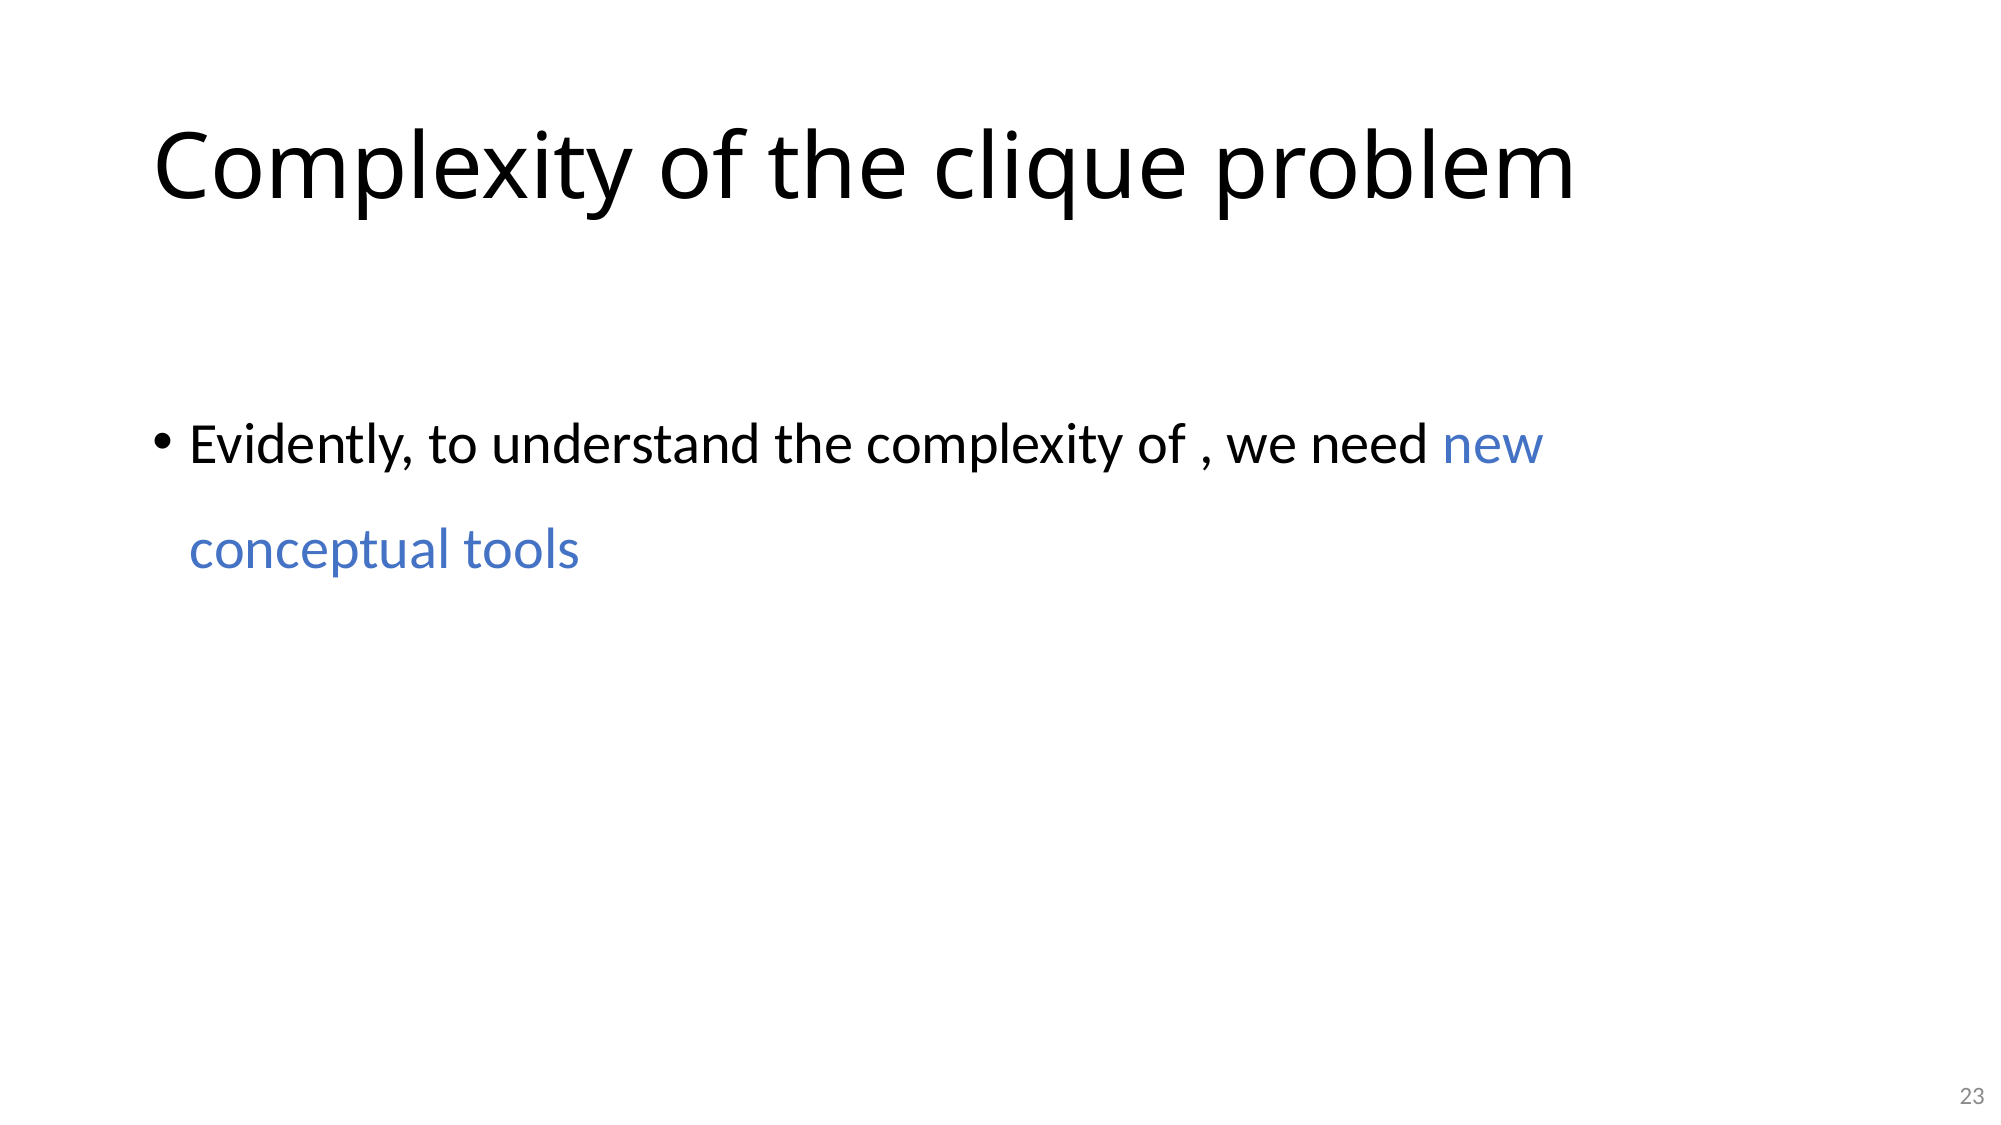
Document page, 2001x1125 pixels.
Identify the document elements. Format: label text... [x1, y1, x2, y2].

title Complexity of the clique problem [137, 59, 1863, 278]
slide_number 23 [1550, 1064, 2000, 1125]
